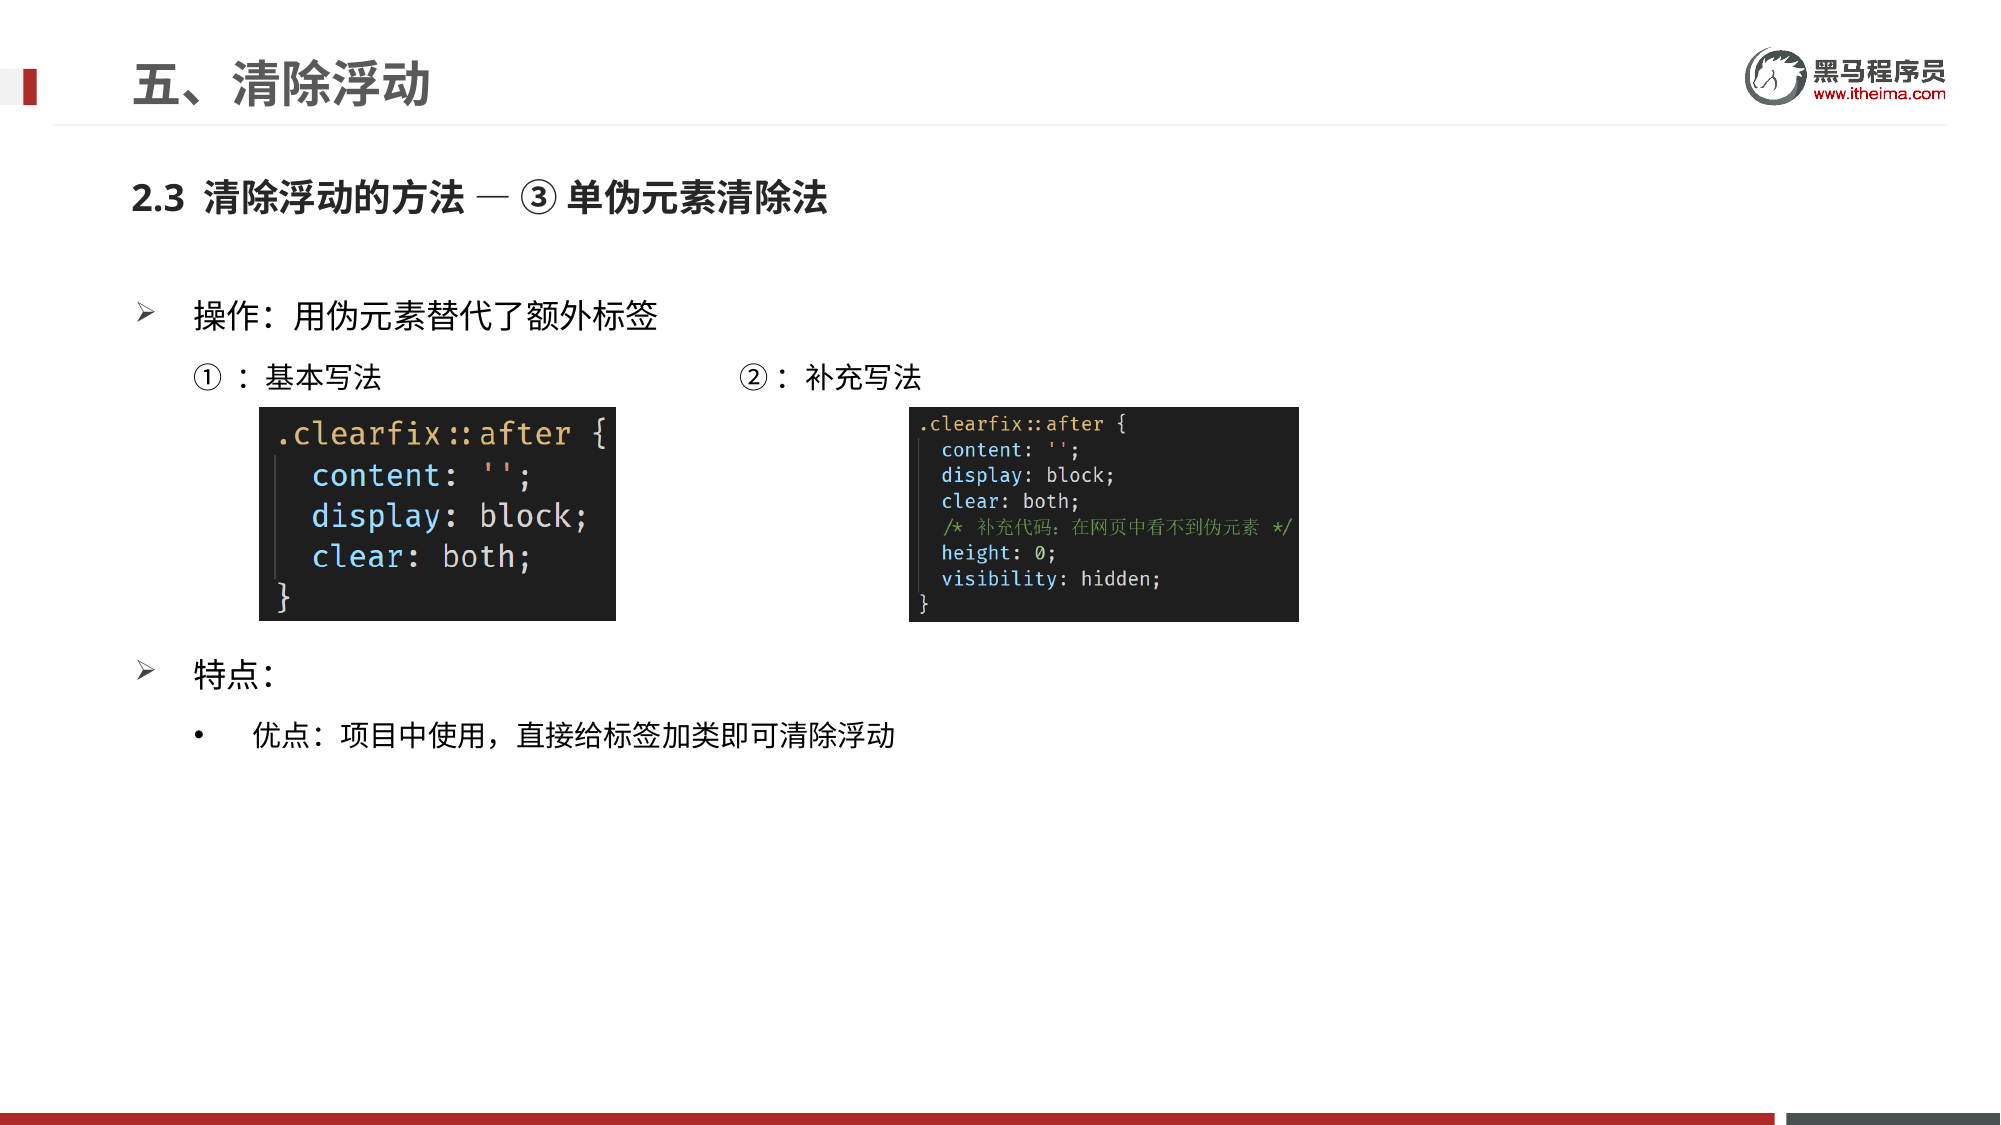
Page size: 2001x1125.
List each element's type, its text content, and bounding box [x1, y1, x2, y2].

picture [1744, 46, 1946, 106]
list 2.3 清除浮动的方法 — ③ 单伪元素清除法 [116, 154, 1880, 239]
list 操作：用伪元素替代了额外标签 ① ：基本写法 ② ：补充写法 特点： 优点：项目中使用，直接给标签加类即可清除浮动 [120, 268, 1884, 961]
picture [909, 407, 1299, 622]
title 五、清除浮动 [116, 40, 1556, 125]
picture [258, 407, 617, 622]
